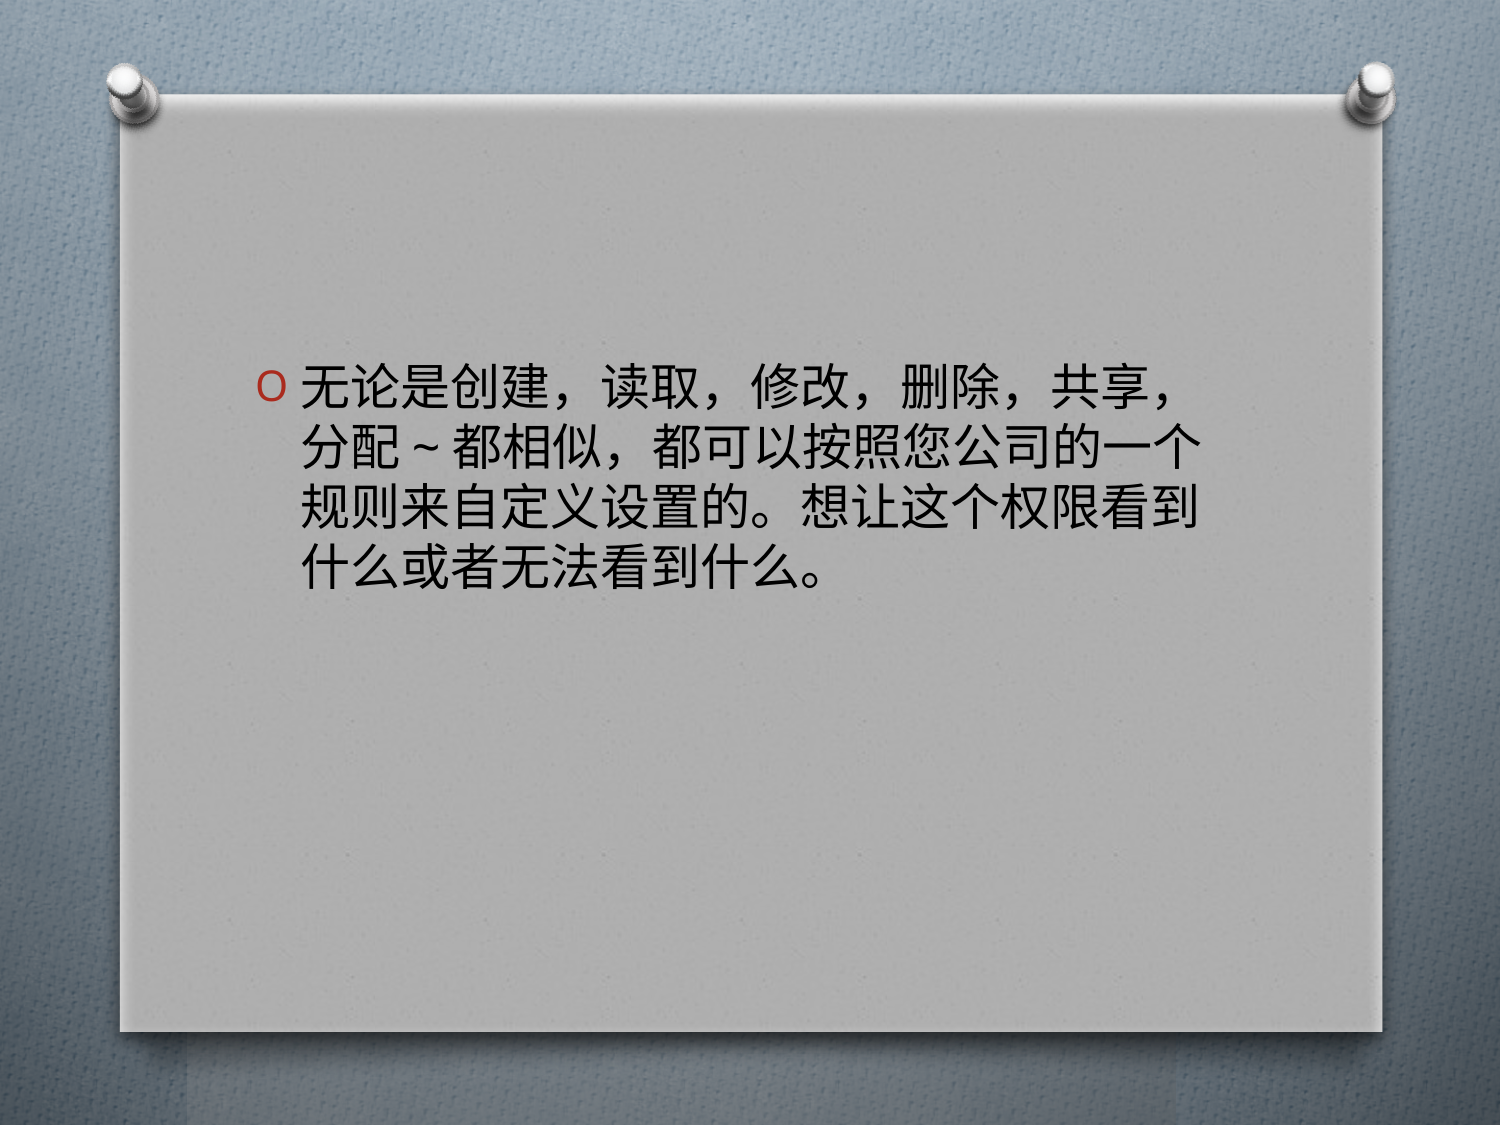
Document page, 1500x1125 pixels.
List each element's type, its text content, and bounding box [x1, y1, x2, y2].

picture [1317, 35, 1439, 156]
list 无论是创建，读取，修改，删除，共享，分配~都相似，都可以按照您公司的一个规则来自定义设置的。想让这个权限看到什么或者无法看到什么。 [240, 347, 1257, 939]
picture [75, 29, 198, 153]
